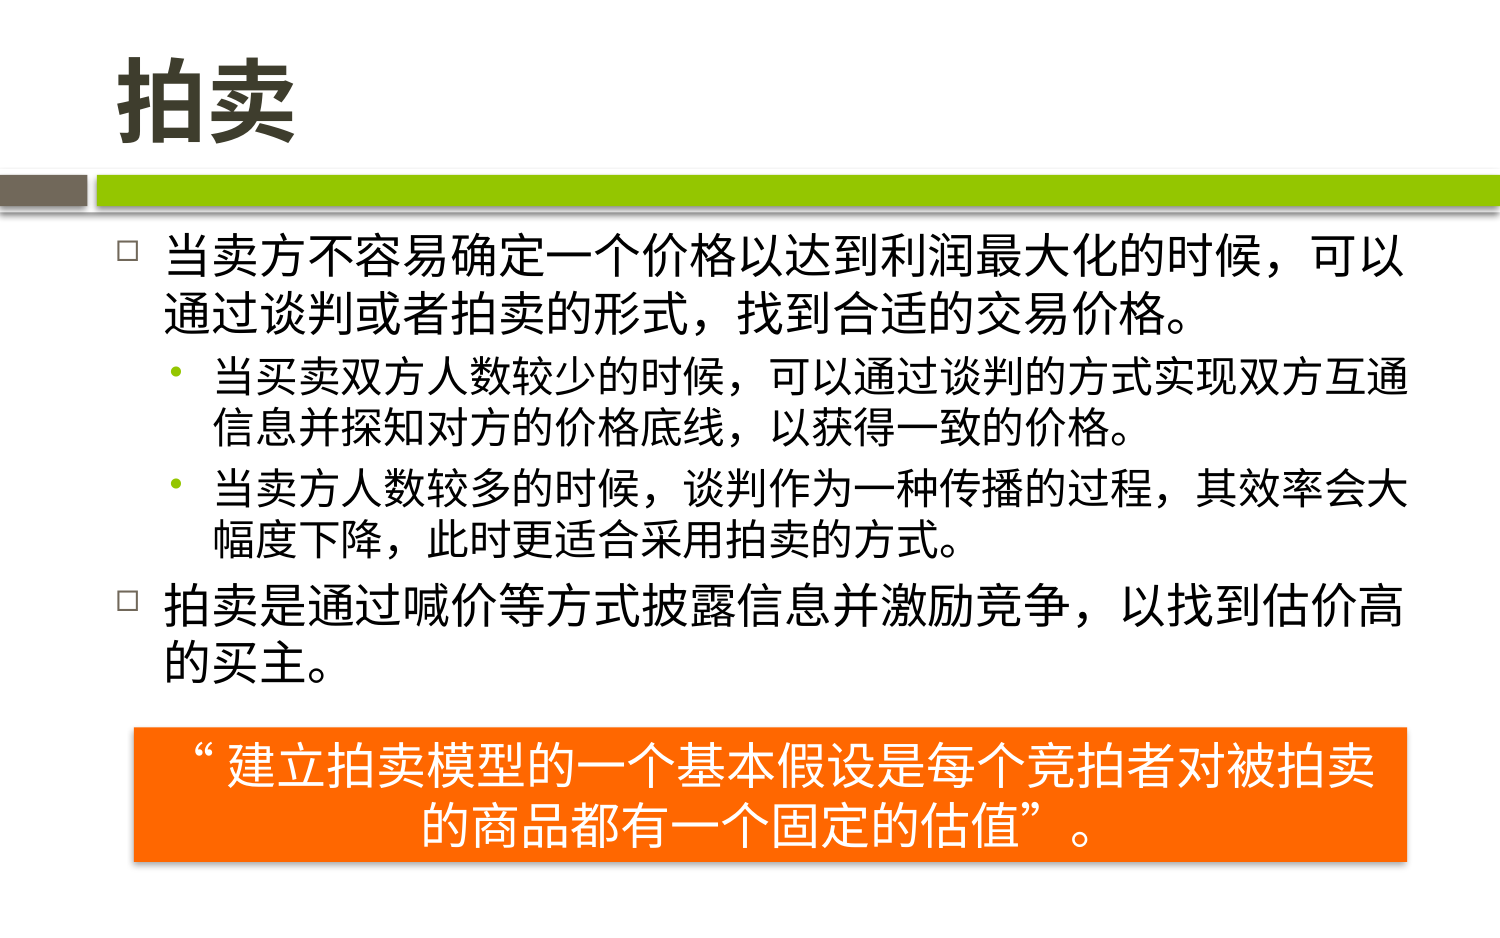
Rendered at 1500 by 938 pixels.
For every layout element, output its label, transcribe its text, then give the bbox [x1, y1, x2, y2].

title 拍卖 [100, 31, 1438, 167]
list 当卖方不容易确定一个价格以达到利润最大化的时候，可以通过谈判或者拍卖的形式，找到合适的交易价格。 当买卖双方人数较少的时候，可以通过谈判的方式实现双方互通信息并探知对方的价格底线，以获得一致的价格。 当卖方人数较多的时候，谈判作为一种传播的过程，其效率会大幅度下降，此时更适合采用拍卖的方式。 拍卖是通过喊价等方式披露信息并激励竞争，以找到估价高的买主。 [100, 218, 1438, 705]
text_box “建立拍卖模型的一个基本假设是每个竞拍者对被拍卖的商品都有一个固定的估值”。 [133, 727, 1408, 862]
